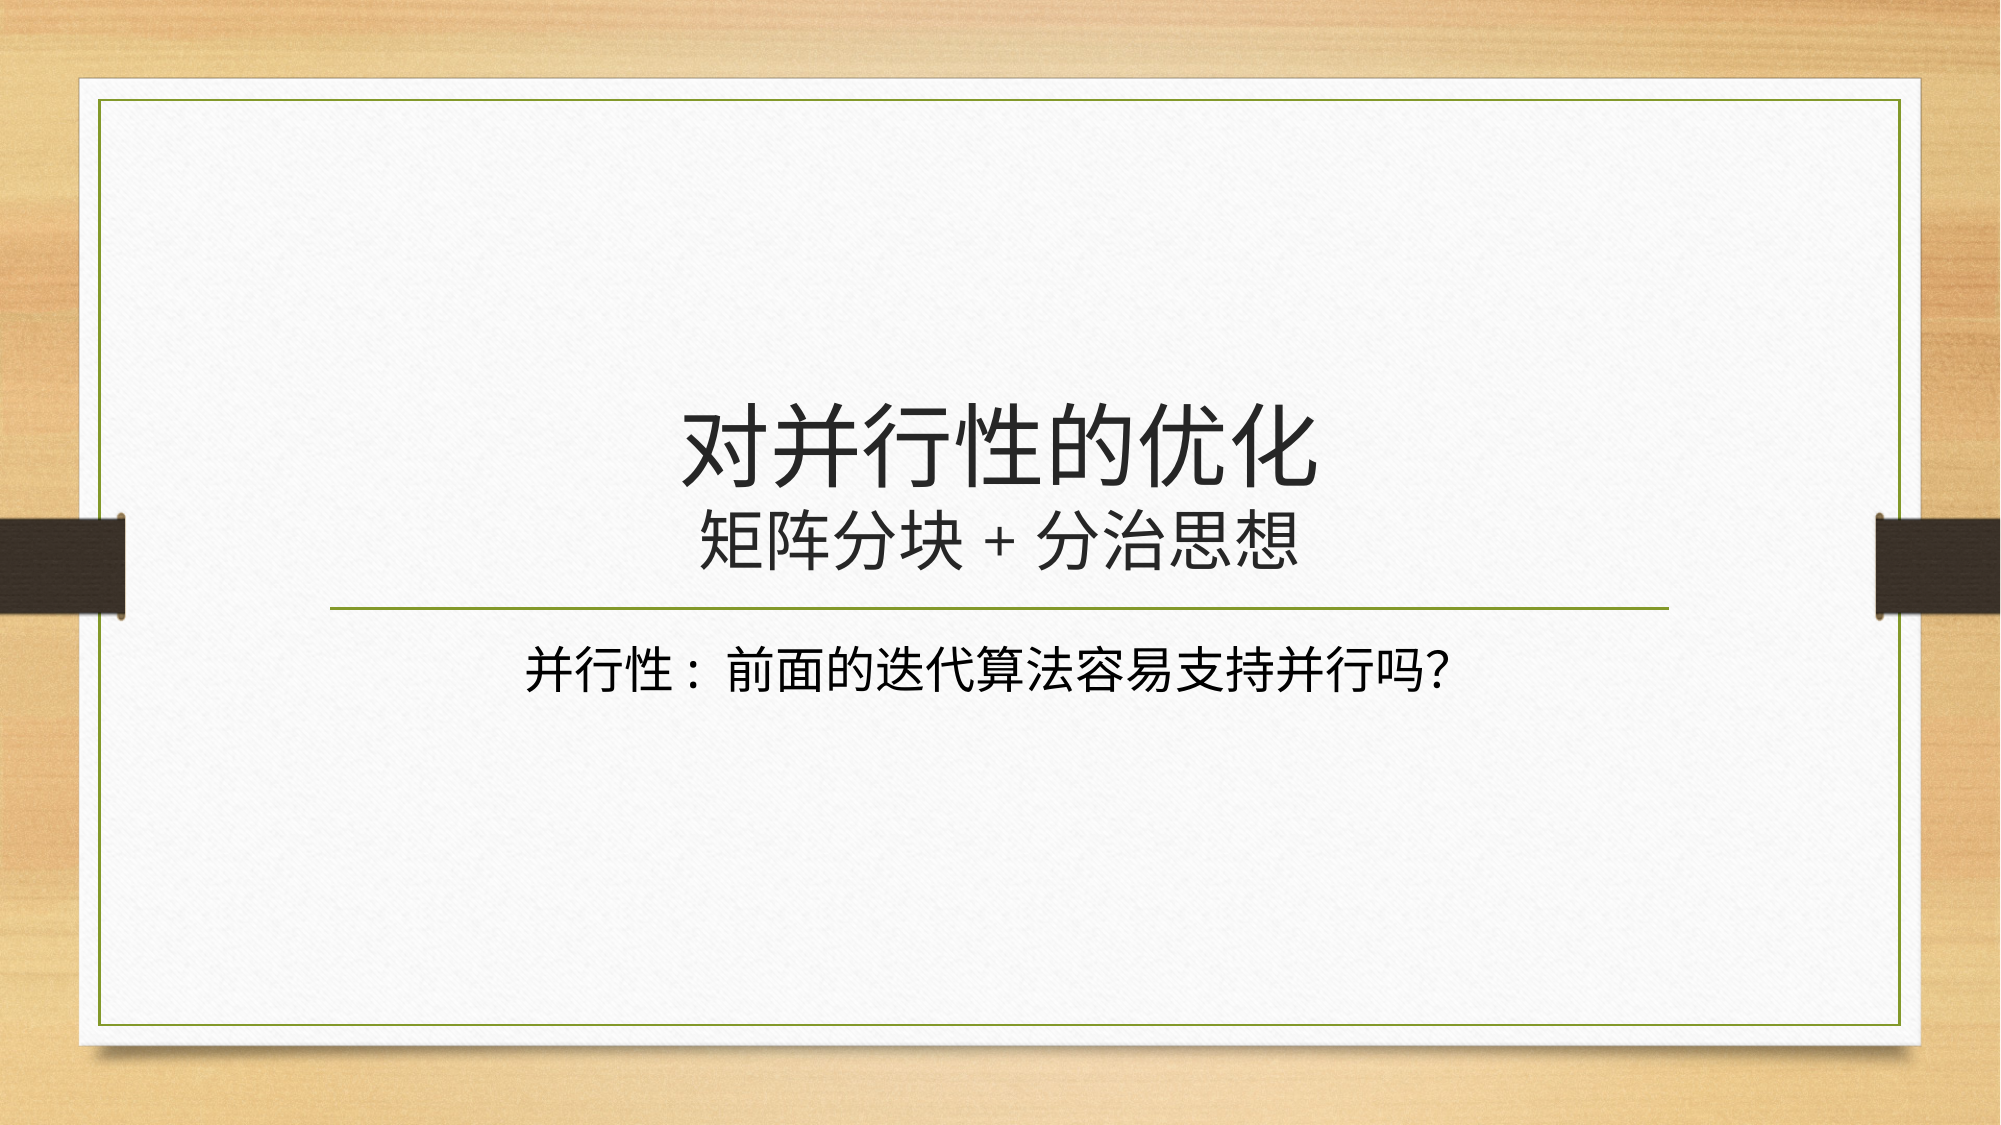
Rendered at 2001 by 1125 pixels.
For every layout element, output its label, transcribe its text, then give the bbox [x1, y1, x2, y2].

title 对并行性的优化 矩阵分块+分治思想 [330, 287, 1669, 587]
picture [0, 0, 2001, 1125]
list 并行性: 前面的迭代算法容易支持并行吗？ [330, 630, 1669, 873]
